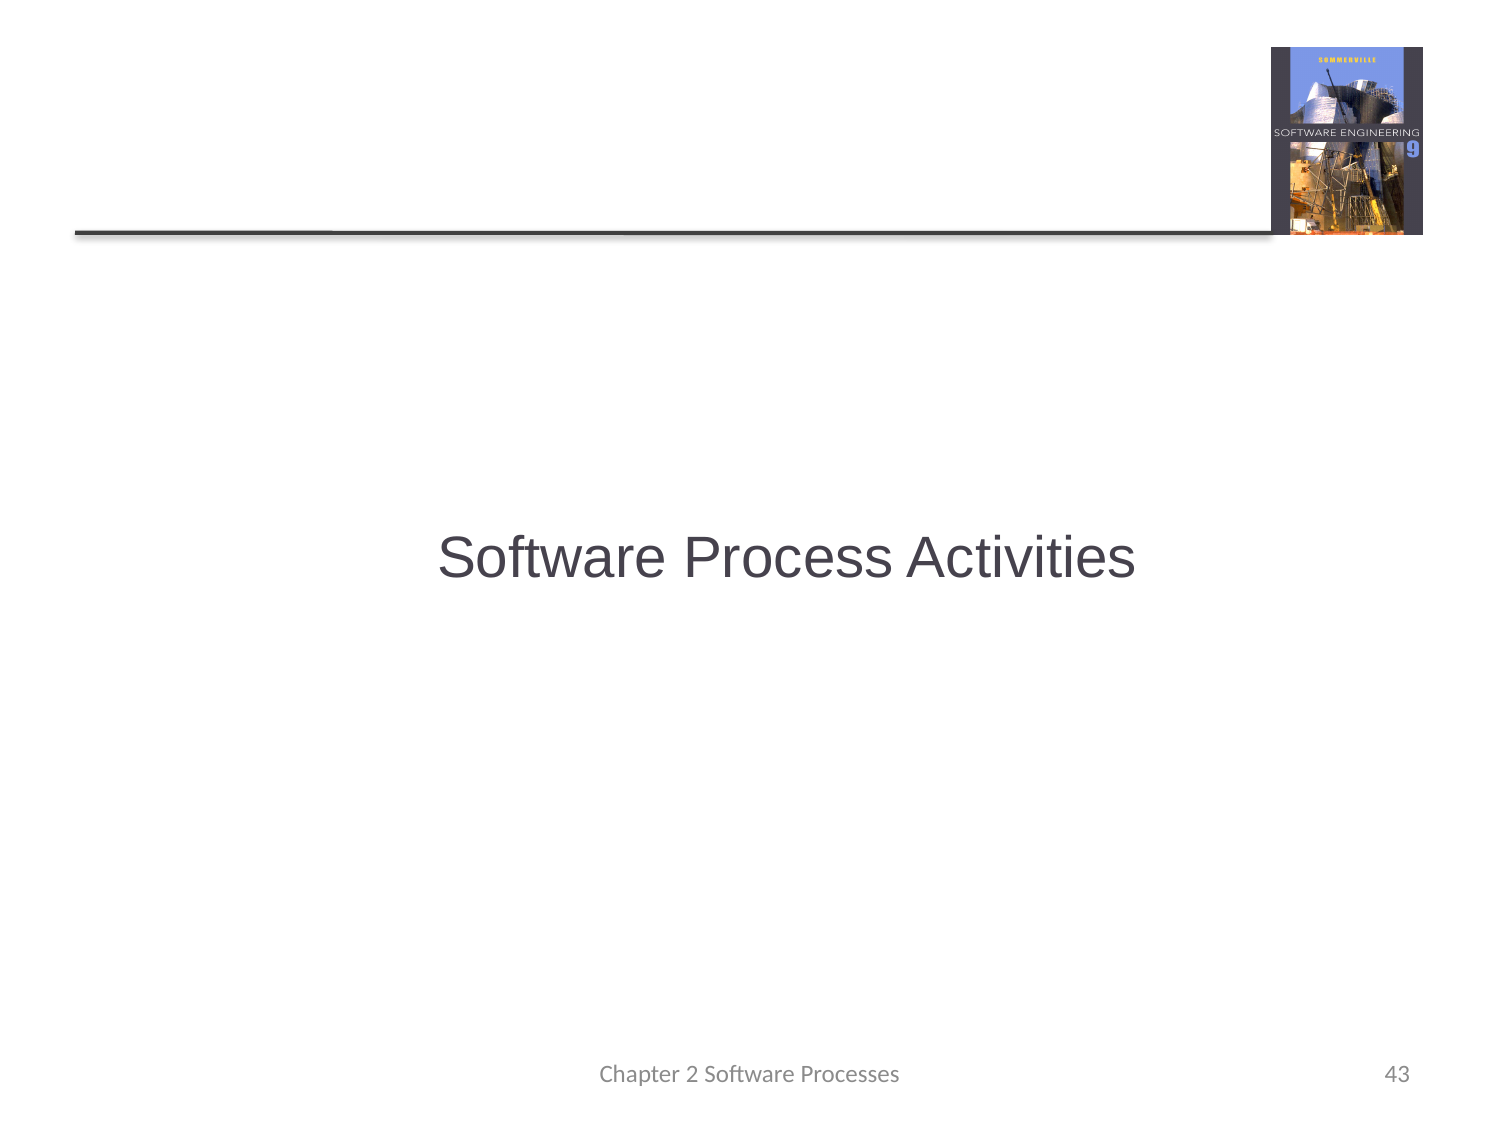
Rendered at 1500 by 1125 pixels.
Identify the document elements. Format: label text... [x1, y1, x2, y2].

slide_number 43 [1074, 1042, 1425, 1103]
picture [1271, 47, 1423, 235]
footer Chapter 2 Software Processes [512, 1042, 988, 1103]
list Software Process Activities [75, 262, 1425, 1005]
